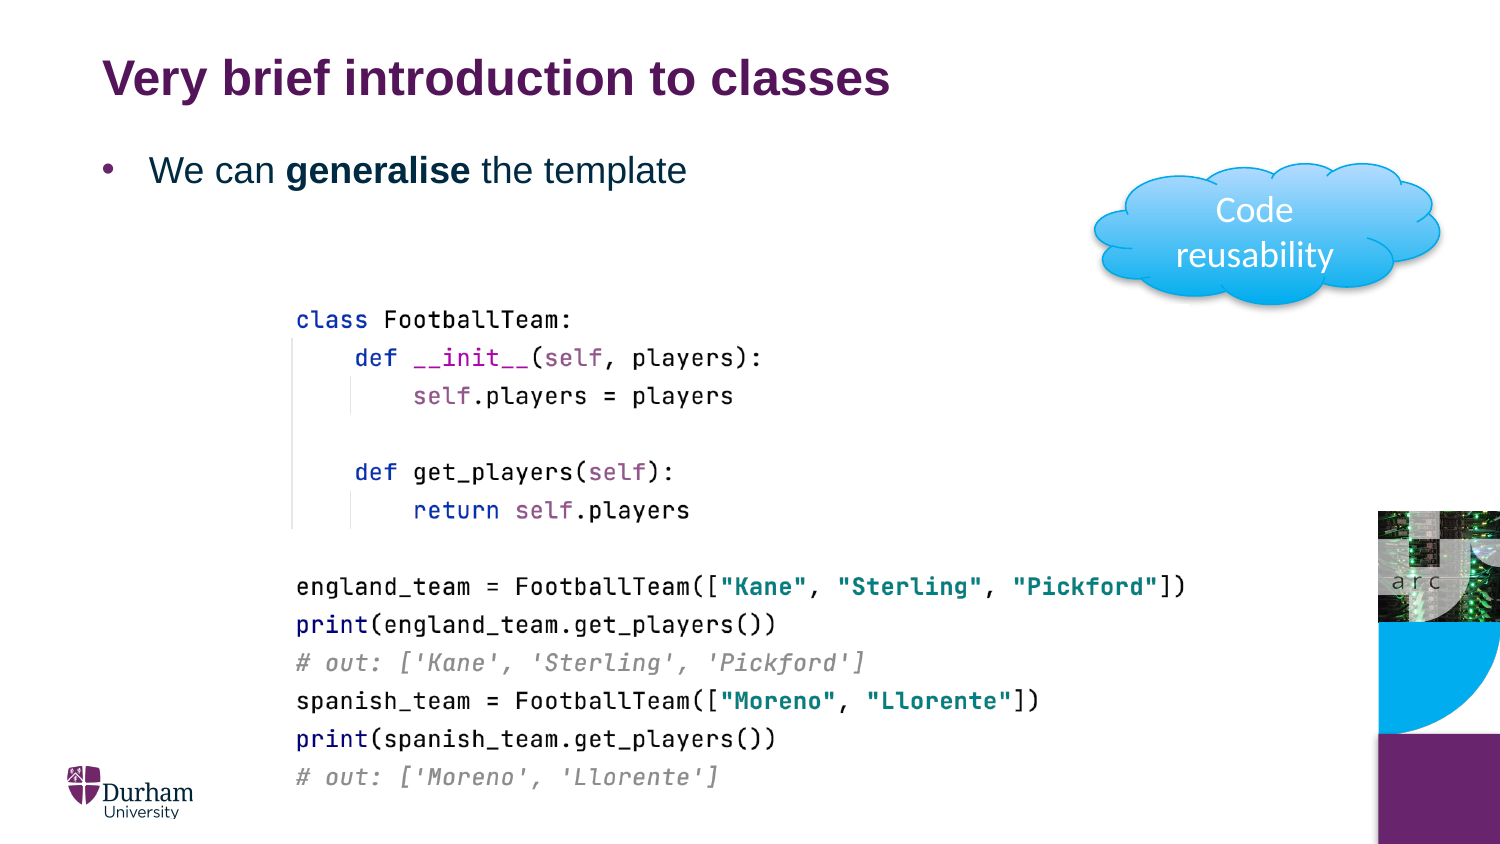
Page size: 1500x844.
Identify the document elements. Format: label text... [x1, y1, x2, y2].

title Very brief introduction to classes [101, 45, 1399, 174]
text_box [1378, 511, 1500, 844]
list We can generalise the template [101, 145, 1379, 465]
text_box Code reusability [1093, 162, 1441, 306]
picture [290, 304, 1189, 804]
